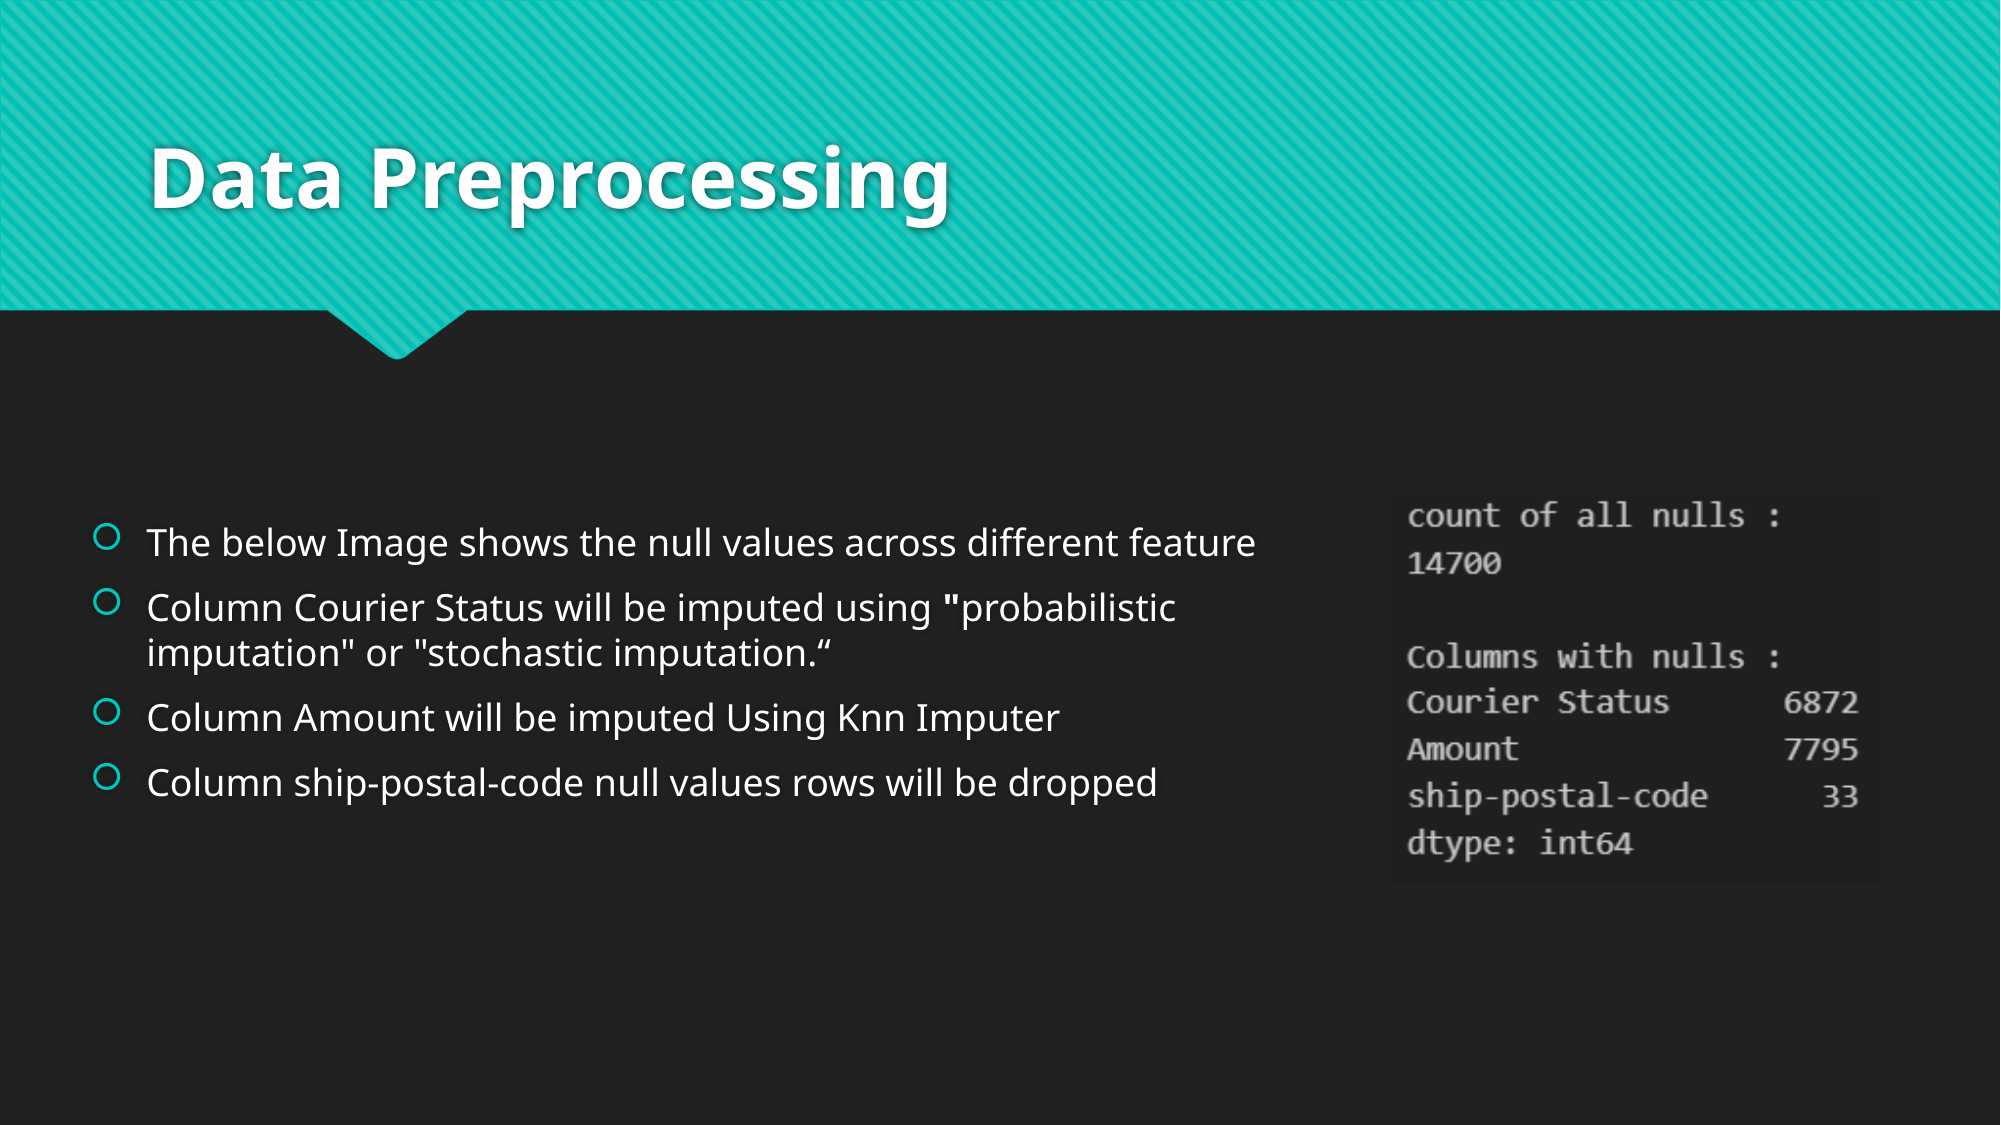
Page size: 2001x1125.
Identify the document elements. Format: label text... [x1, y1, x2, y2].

picture [1386, 490, 1882, 884]
list The below Image shows the null values across different feature Column Courier Status will be imputed using "probabilistic imputation" or "stochastic imputation.“ Column Amount will be imputed Using Knn Imputer Column ship-postal-code null values rows will be dropped [75, 343, 1336, 1109]
title Data Preprocessing [132, 73, 1868, 233]
